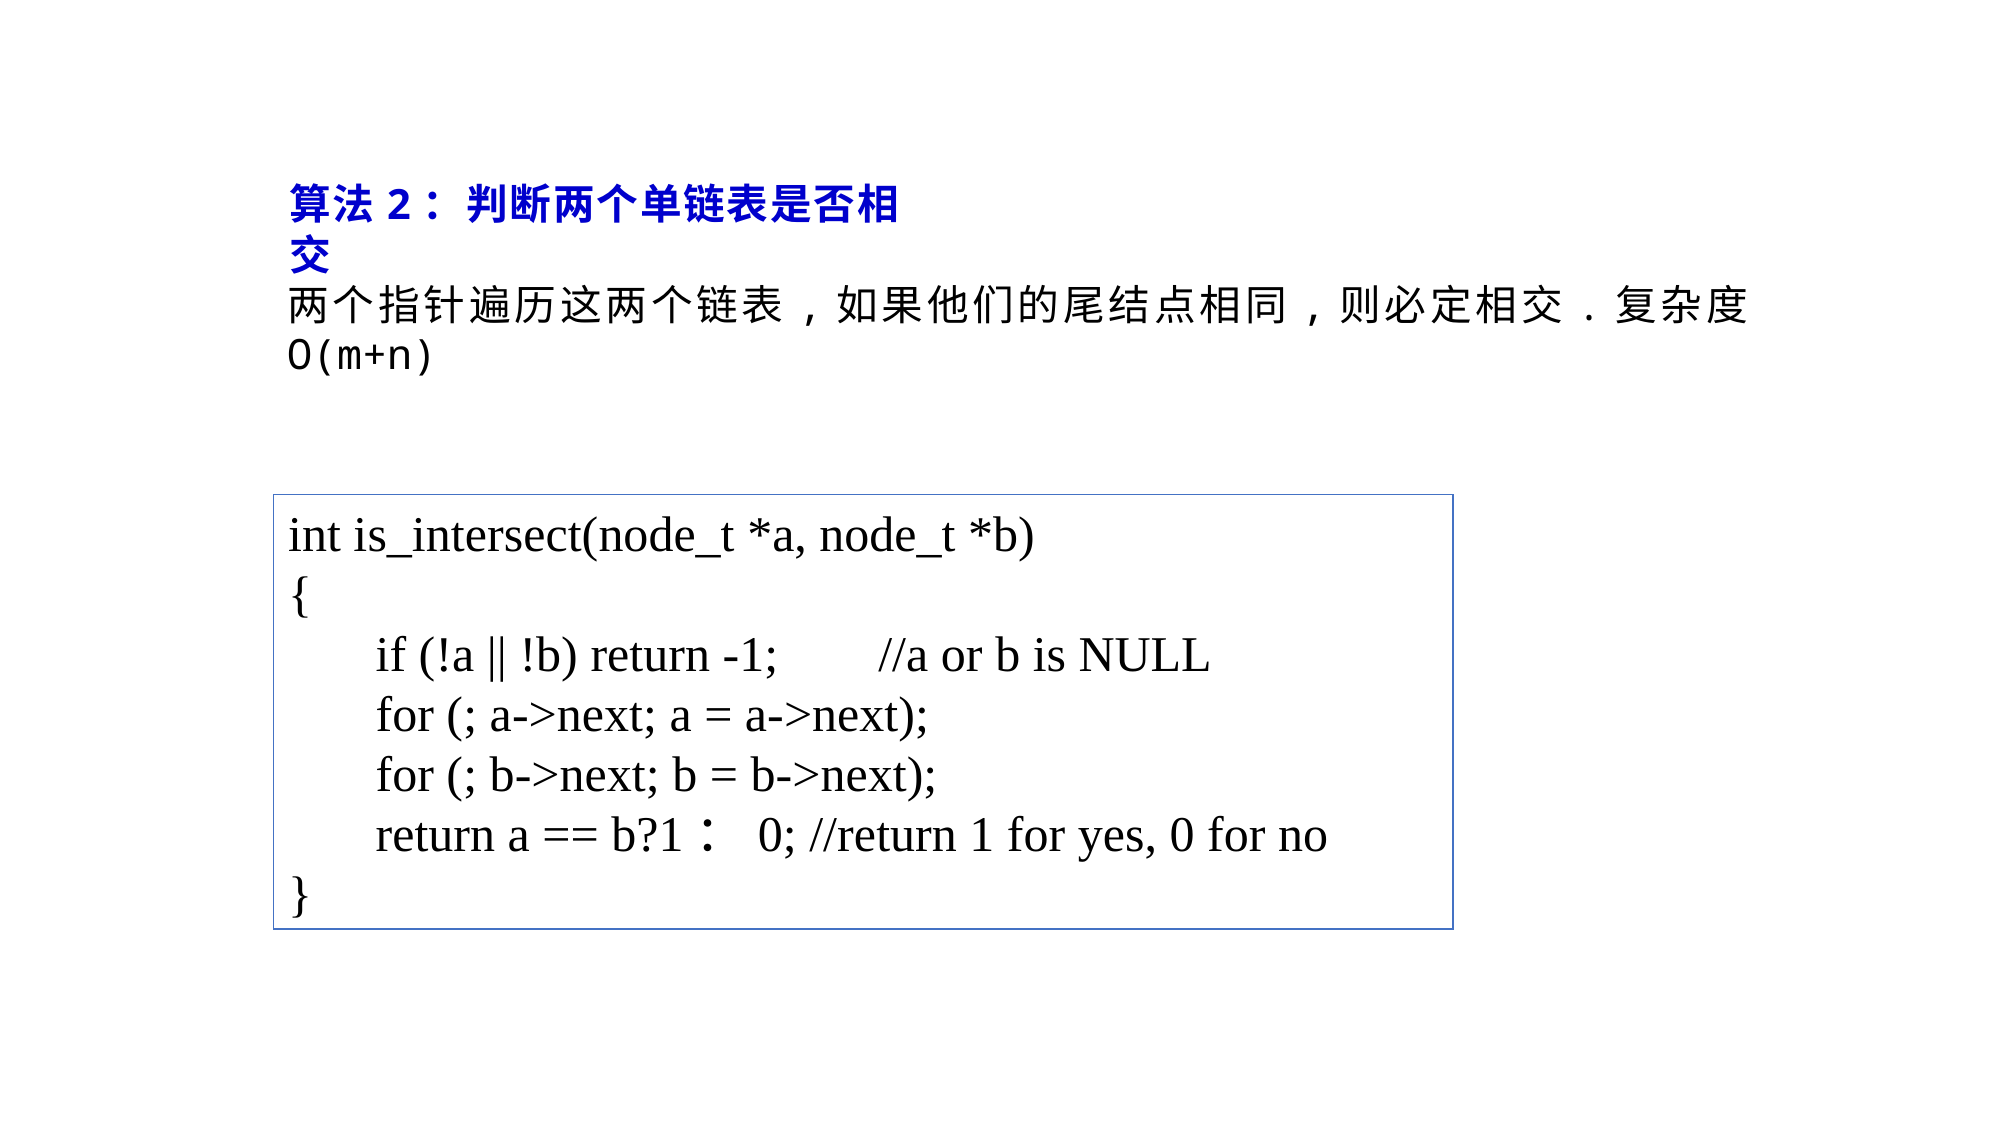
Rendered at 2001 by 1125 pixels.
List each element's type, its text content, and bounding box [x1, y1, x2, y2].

text_box int is_intersect(node_t *a, node_t *b) { if (!a || !b) return -1; //a or b is NULL for (; a->next; a = a->next); for (; b->next; b = b->next); return a == b?1：0; //return 1 for yes, 0 for no } [273, 494, 1454, 930]
text_box 两个指针遍历这两个链表,如果他们的尾结点相同,则必定相交.复杂度O(m+n) [272, 270, 1773, 386]
text_box 算法2：判断两个单链表是否相交 [274, 170, 914, 236]
